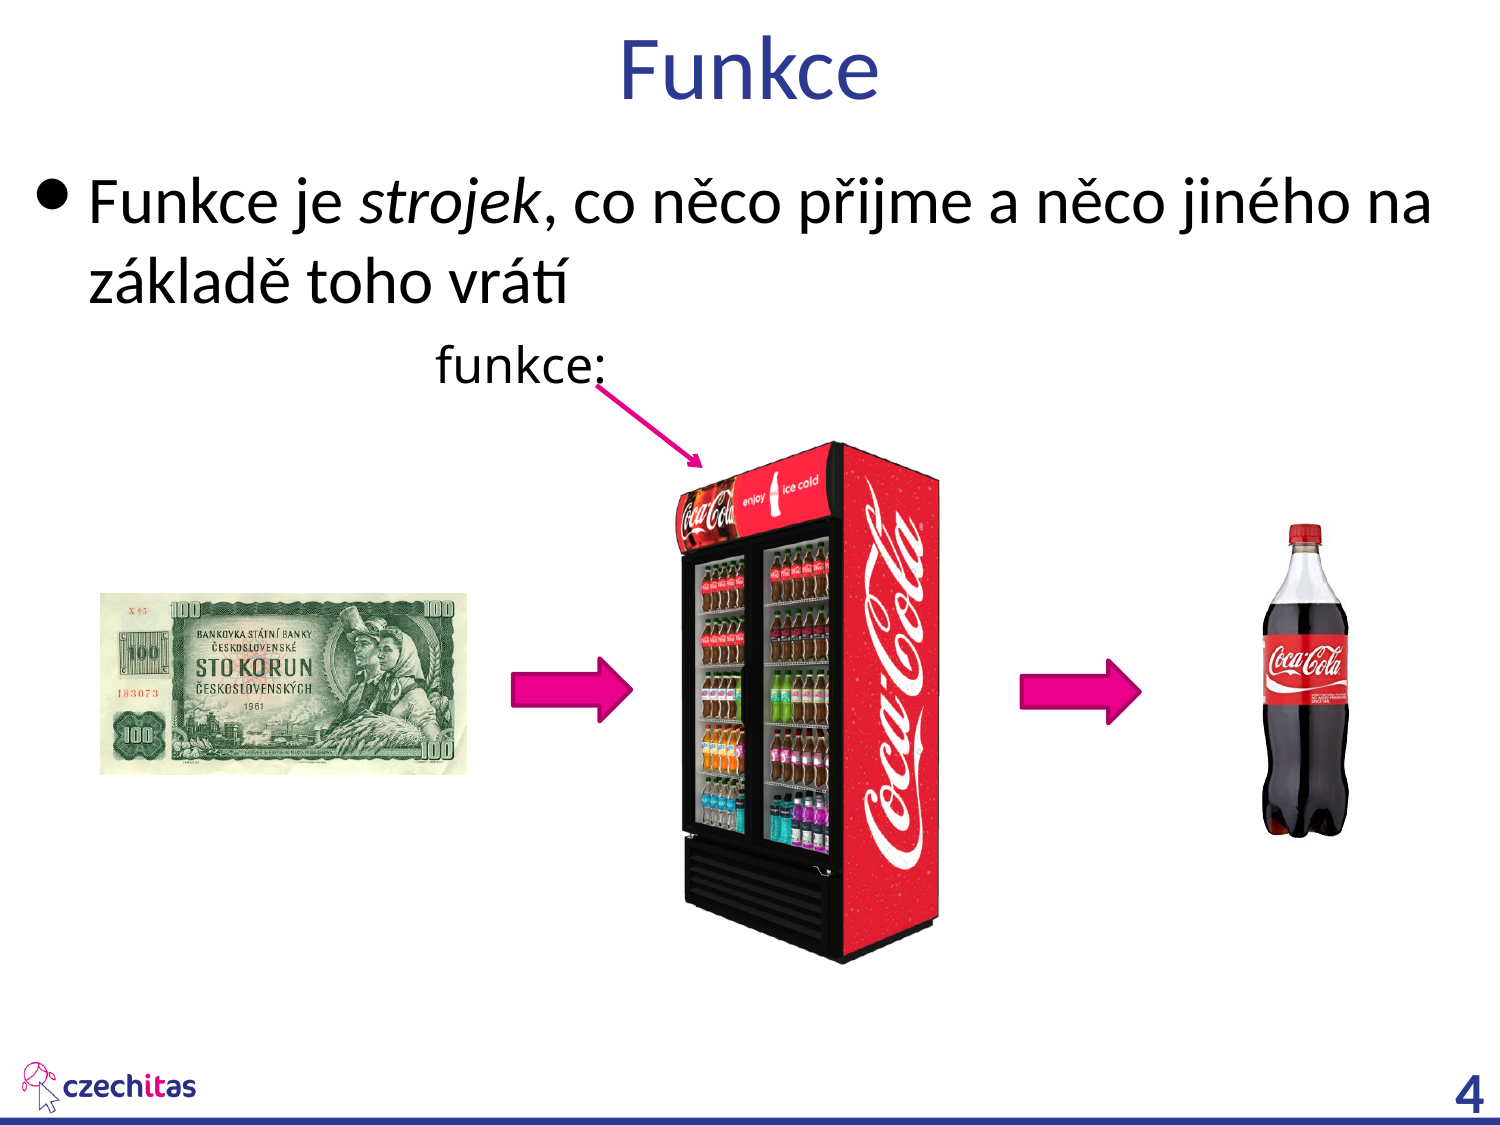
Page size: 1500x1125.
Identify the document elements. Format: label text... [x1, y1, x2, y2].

picture [1151, 514, 1459, 847]
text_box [596, 385, 703, 469]
picture [5, 1048, 212, 1125]
text_box [1019, 658, 1142, 726]
picture [100, 593, 467, 776]
slide_number 4 [1149, 1062, 1500, 1118]
text_box funkce: [420, 326, 1342, 421]
text_box [510, 656, 625, 724]
list Funkce je strojek, co něco přijme a něco jiného na základě toho vrátí [17, 149, 1483, 1047]
picture [630, 426, 988, 965]
title Funkce [75, 0, 1425, 126]
